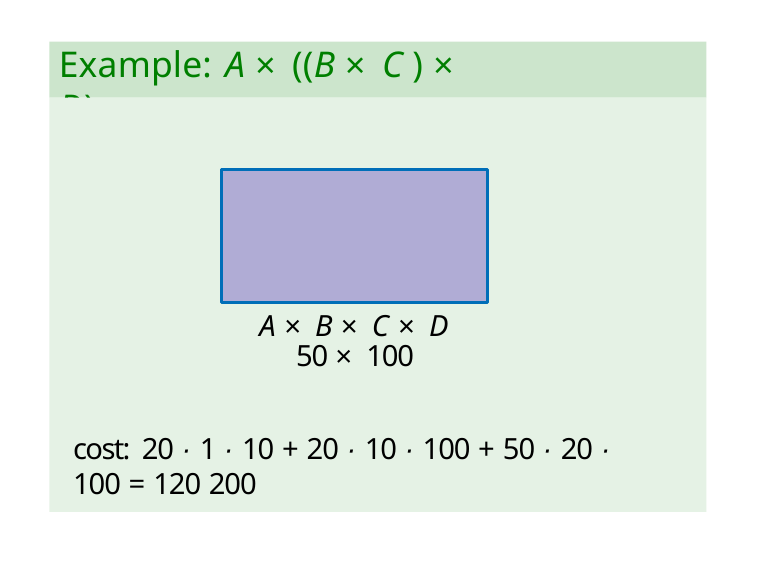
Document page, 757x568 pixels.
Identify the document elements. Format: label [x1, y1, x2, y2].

text_box [48, 40, 746, 513]
